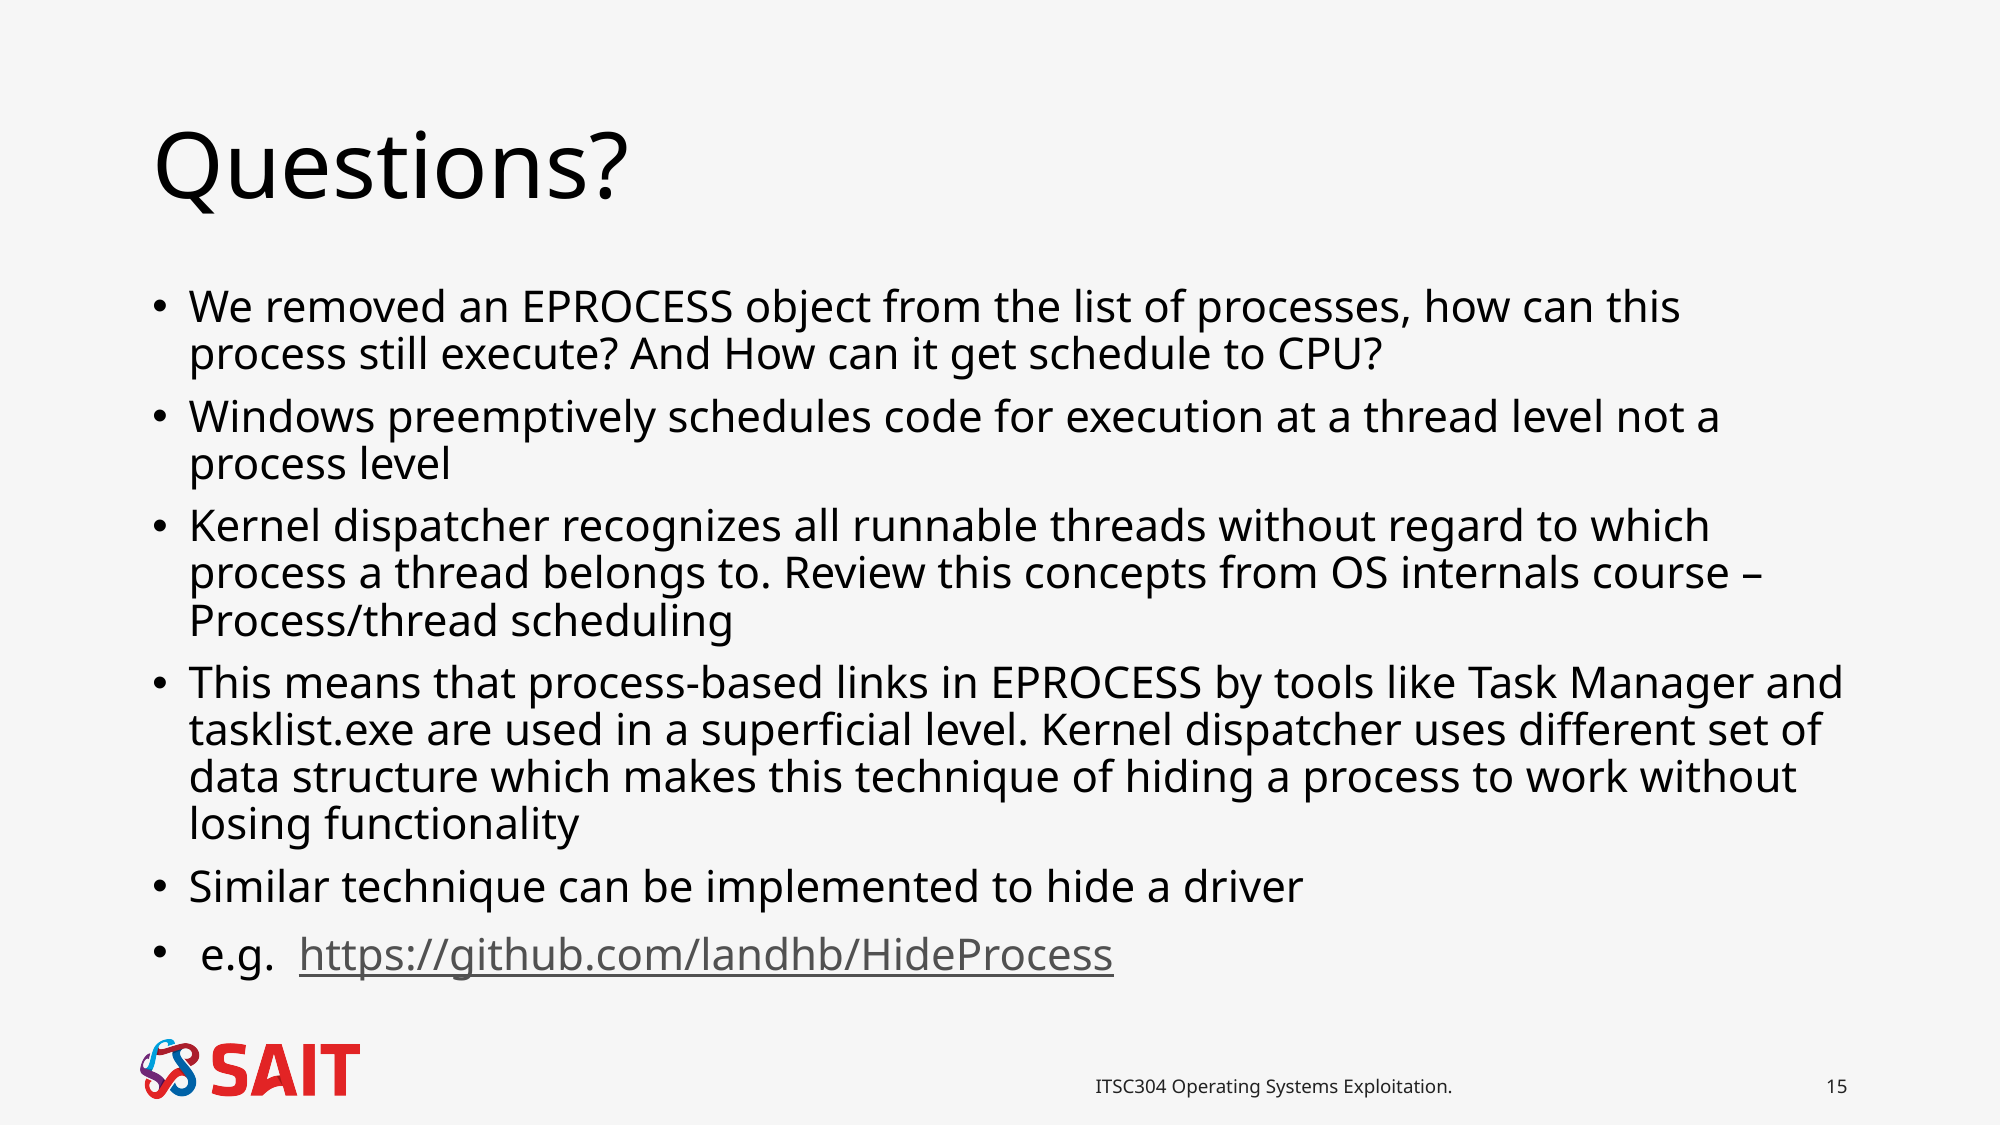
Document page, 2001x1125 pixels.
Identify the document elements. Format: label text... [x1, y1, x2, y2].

slide_number 15 [1718, 1048, 1863, 1109]
list We removed an EPROCESS object from the list of processes, how can this process still execute? And How can it get schedule to CPU? Windows preemptively schedules code for execution at a thread level not a process level Kernel dispatcher recognizes all runnable threads without regard to which process a thread belongs to. Review this concepts from OS internals course – Process/thread scheduling This means that process-based links in EPROCESS by tools like Task Manager and tasklist.exe are used in a superficial level. Kernel dispatcher uses different set of data structure which makes this technique of hiding a process to work without losing functionality Similar technique can be implemented to hide a driver e.g. https://github.com/landhb/HideProcess [137, 277, 1863, 992]
title Questions? [137, 59, 1863, 277]
picture [114, 1013, 386, 1125]
footer ITSC304 Operating Systems Exploitation. [858, 1048, 1690, 1109]
